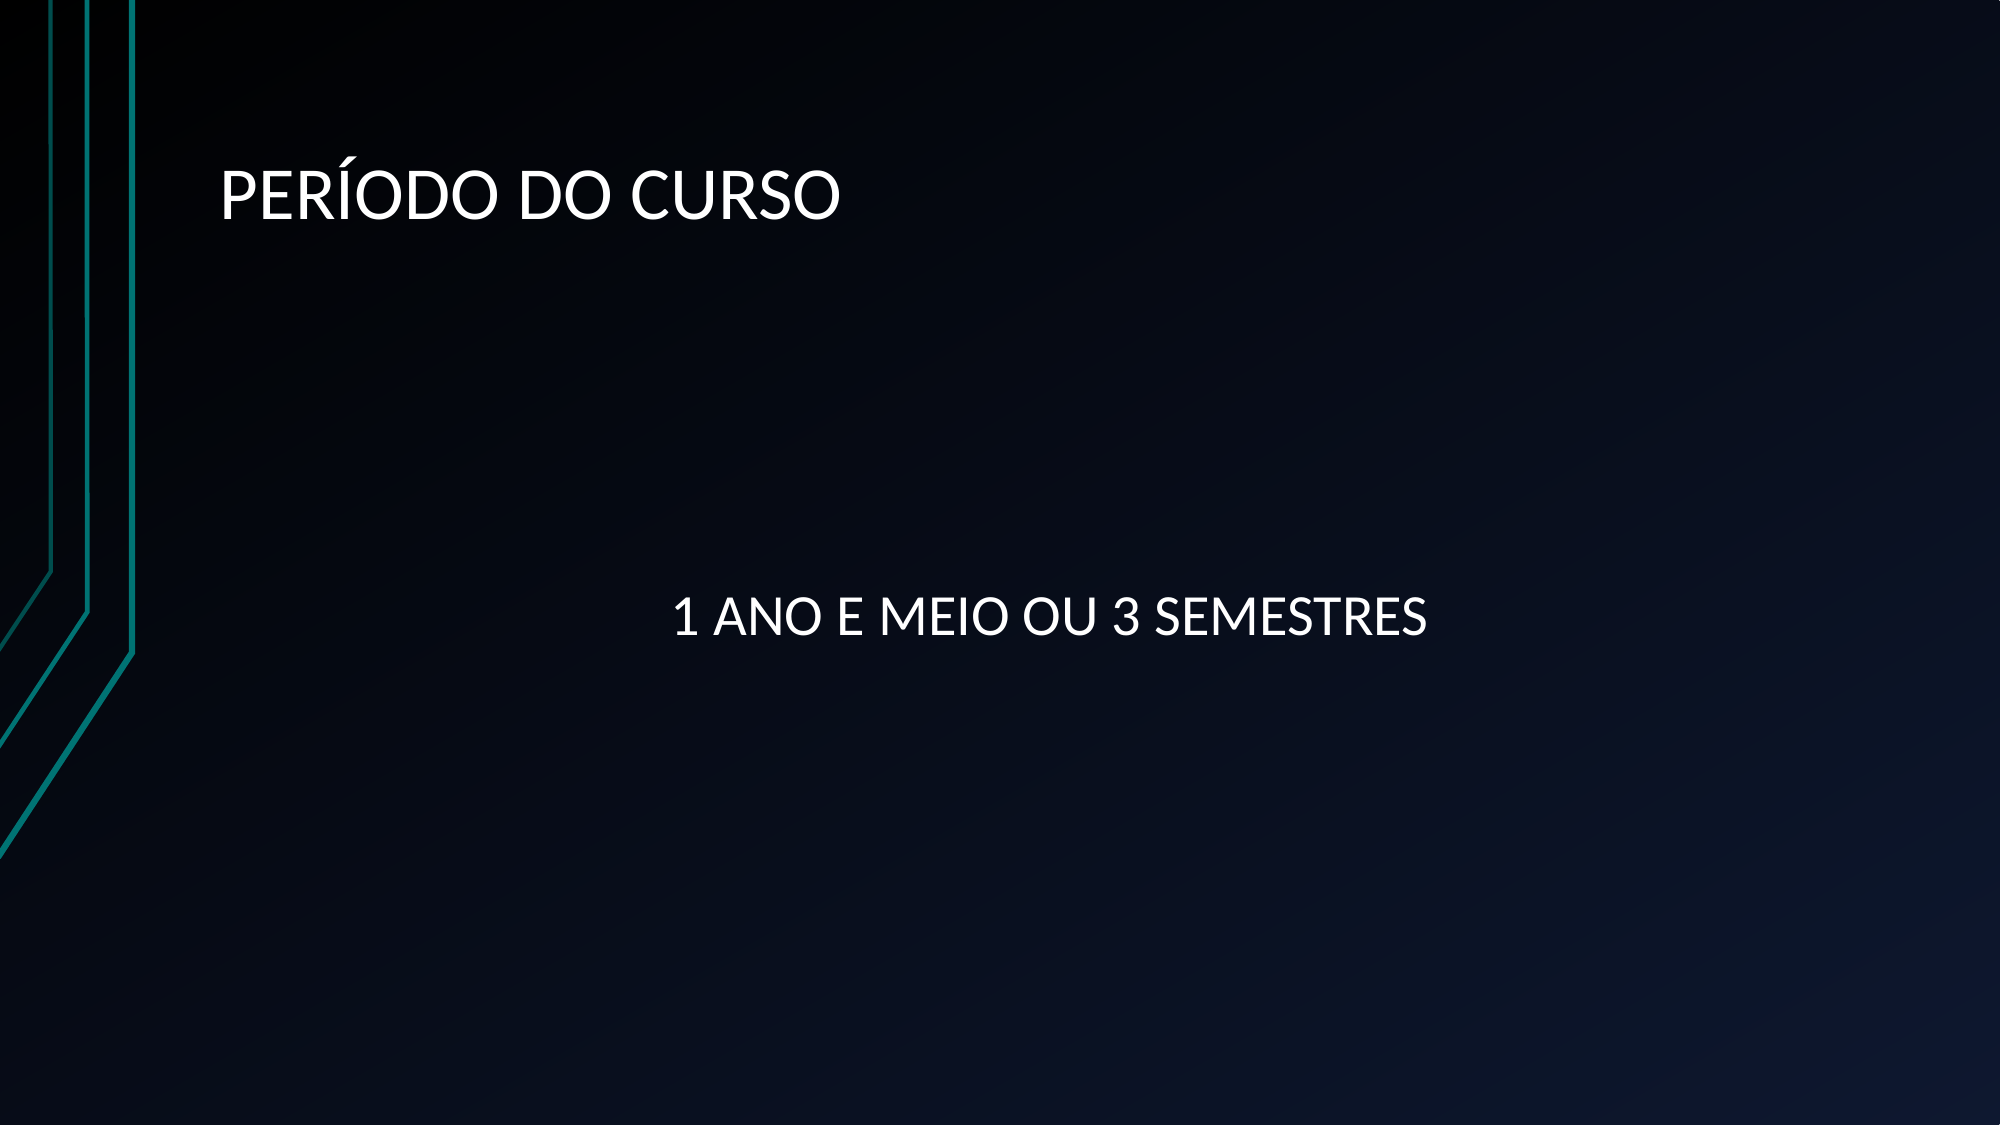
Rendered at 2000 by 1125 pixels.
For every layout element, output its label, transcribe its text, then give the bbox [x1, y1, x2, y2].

list 1 ANO E MEIO OU 3 SEMESTRES [199, 279, 1900, 1012]
title PERÍODO DO CURSO [199, 45, 1900, 246]
